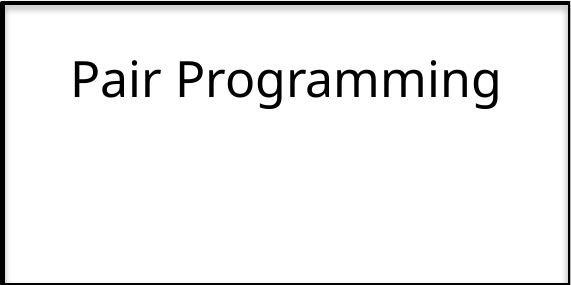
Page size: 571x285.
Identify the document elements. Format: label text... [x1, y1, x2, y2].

text_box [1, 2, 571, 285]
text_box Pair Programming [2, 40, 571, 142]
